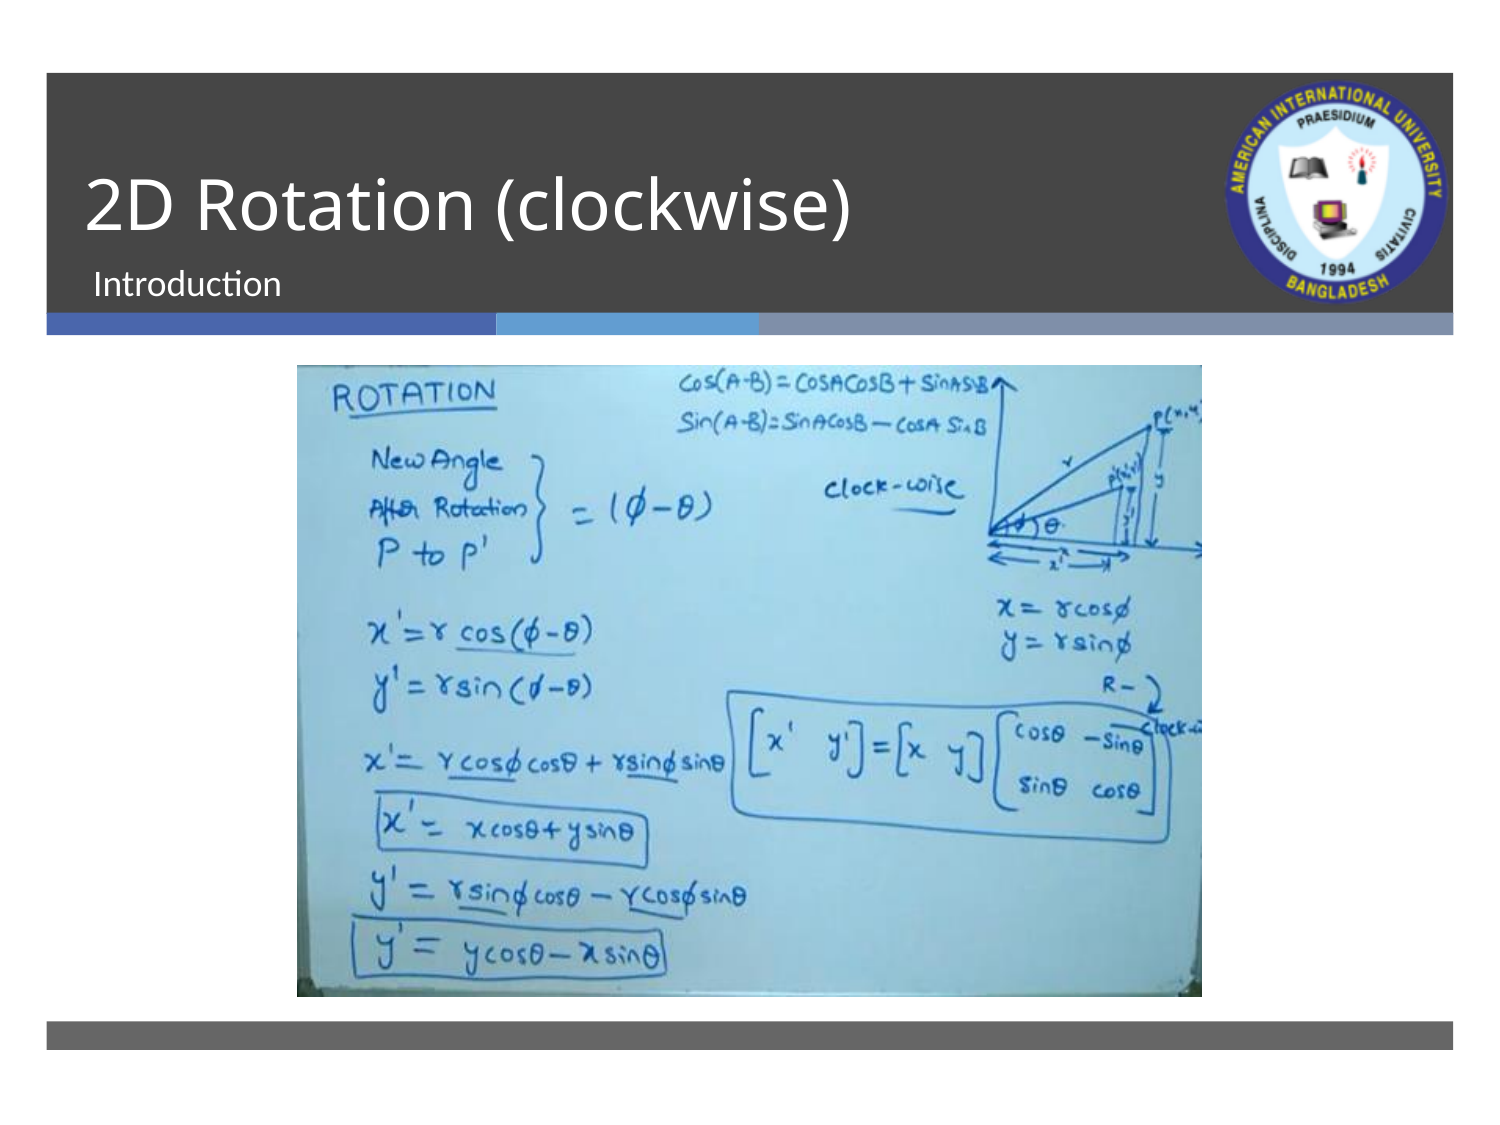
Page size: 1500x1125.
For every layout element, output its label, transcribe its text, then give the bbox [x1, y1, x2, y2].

title 2D Rotation (clockwise) [69, 73, 1351, 253]
picture [1351, 75, 1454, 310]
subtitle Introduction [78, 251, 1351, 331]
picture [297, 364, 1203, 998]
